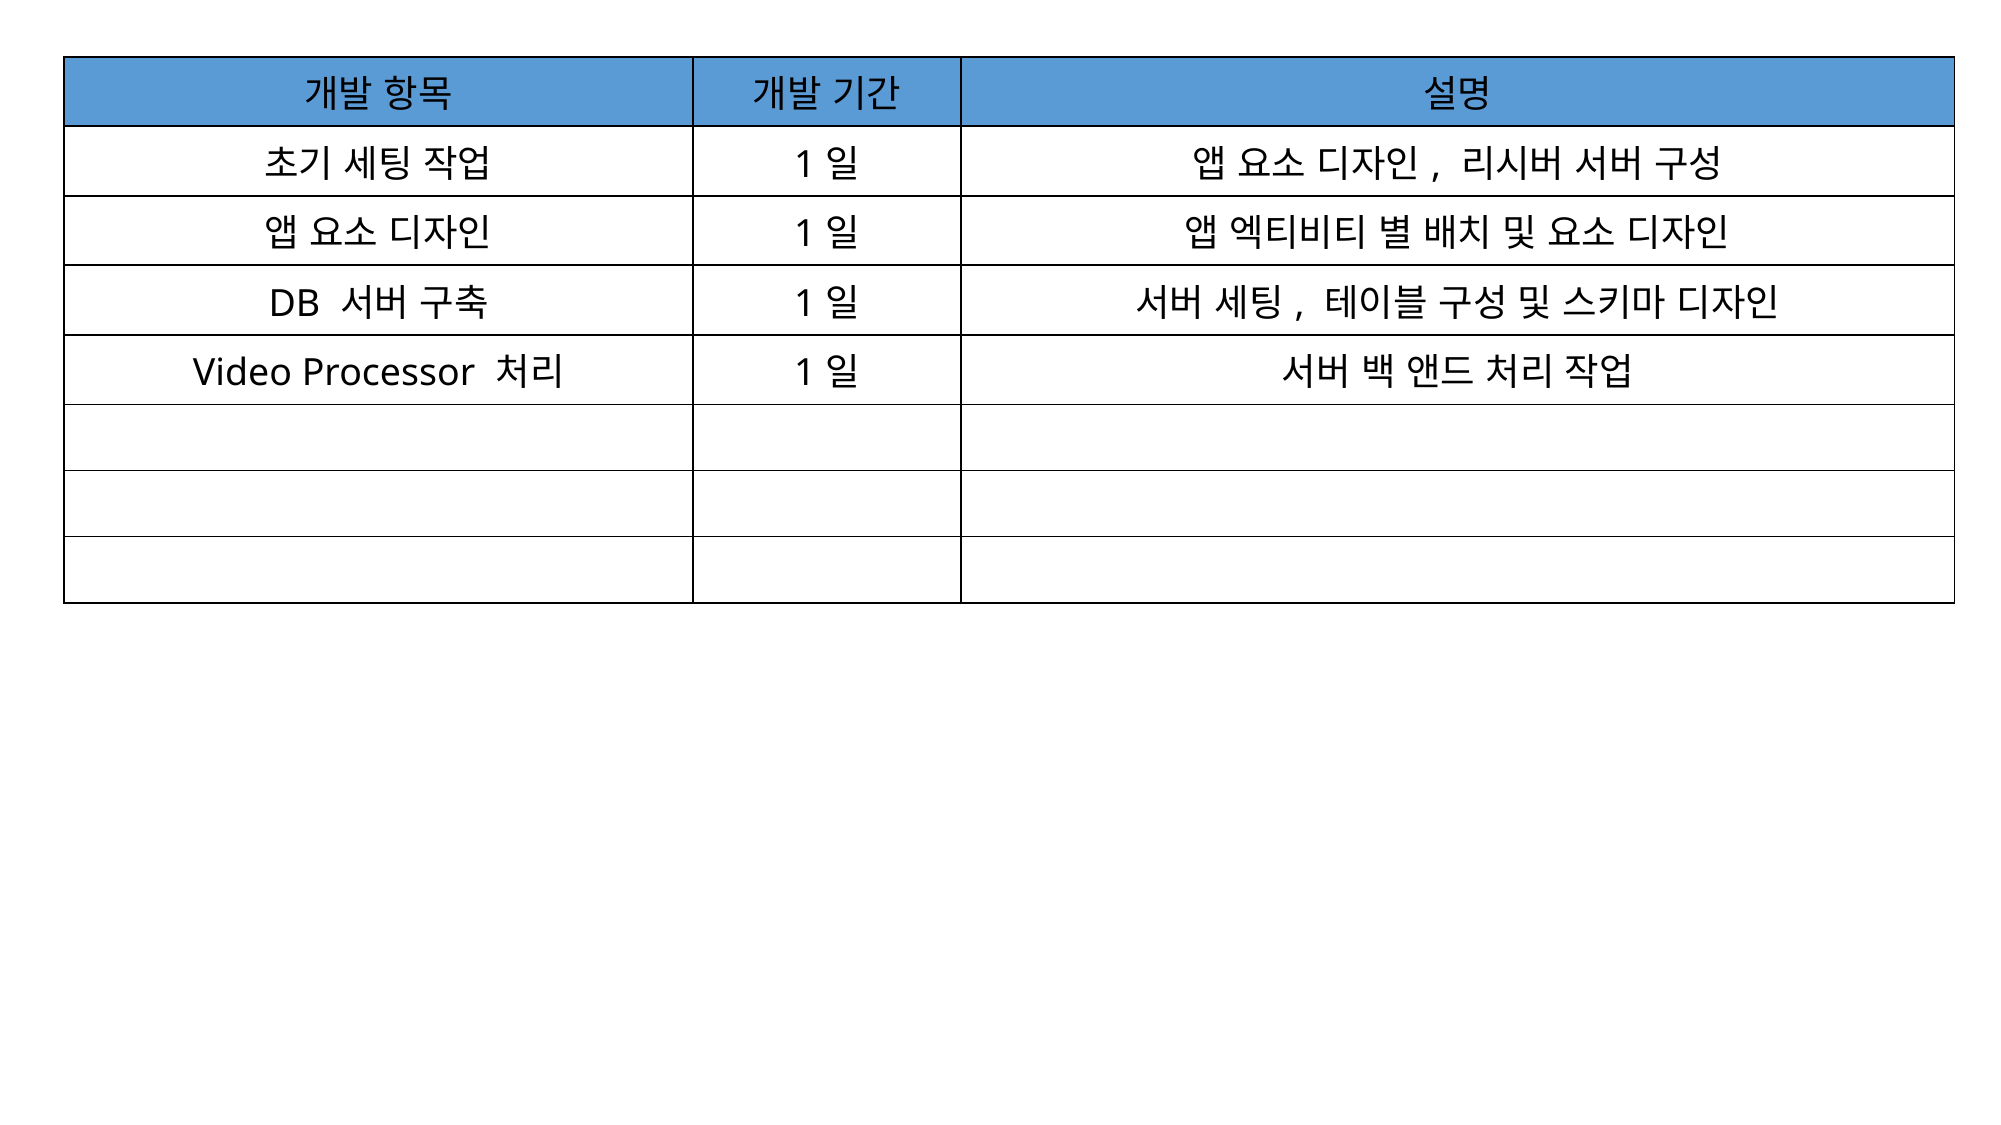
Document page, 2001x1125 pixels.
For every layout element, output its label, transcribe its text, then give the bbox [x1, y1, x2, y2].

table_cell 1일 [694, 197, 960, 264]
table_cell DB 서버 구축 [65, 266, 692, 334]
table_cell 서버 백 앤드 처리 작업 [962, 336, 1954, 404]
table_cell Video Processor 처리 [65, 336, 692, 404]
table_cell 초기 세팅 작업 [65, 127, 692, 195]
table_cell 1일 [694, 127, 960, 195]
table_cell [65, 537, 692, 602]
table_cell 1일 [694, 336, 960, 404]
table_cell [65, 405, 692, 470]
table_cell [694, 405, 960, 470]
table_cell [962, 471, 1954, 536]
table_header 개발 기간 [694, 58, 960, 125]
table_cell [694, 537, 960, 602]
table_cell 앱 요소 디자인 [65, 197, 692, 264]
table_header 설명 [962, 58, 1954, 125]
table_cell 앱 요소 디자인, 리시버 서버 구성 [962, 127, 1954, 195]
table_cell [962, 537, 1954, 602]
table_cell 서버 세팅, 테이블 구성 및 스키마 디자인 [962, 266, 1954, 334]
table_cell [962, 405, 1954, 470]
table_cell [694, 471, 960, 536]
table_cell 앱 엑티비티 별 배치 및 요소 디자인 [962, 197, 1954, 264]
table_cell 1일 [694, 266, 960, 334]
table_header 개발 항목 [65, 58, 692, 125]
table_cell [65, 471, 692, 536]
